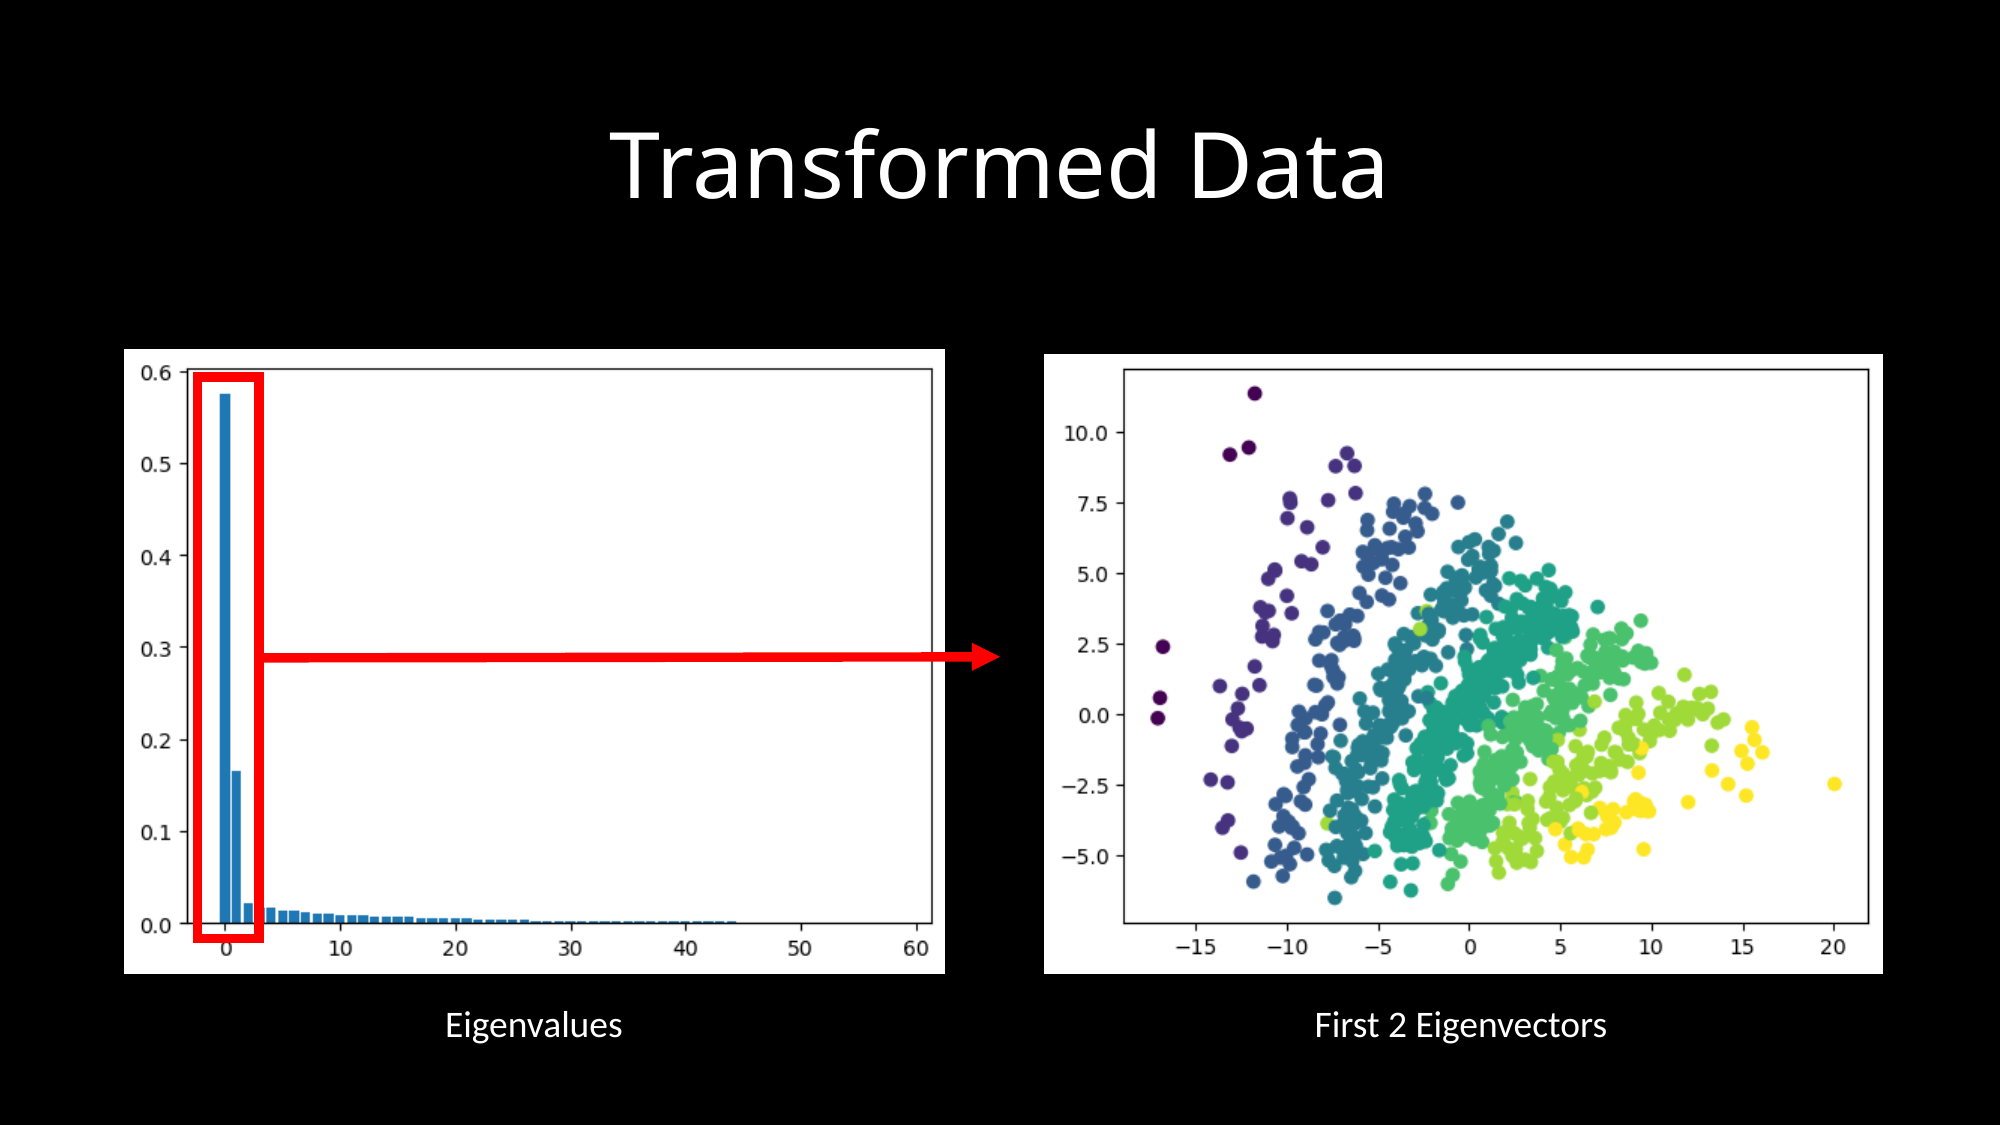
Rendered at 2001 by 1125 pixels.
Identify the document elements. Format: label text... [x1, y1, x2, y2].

text_box First 2 Eigenvectors [1050, 980, 1872, 1066]
picture [1044, 354, 1883, 974]
title Transformed Data [137, 59, 1863, 278]
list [123, 349, 945, 974]
text_box Eigenvalues [123, 980, 945, 1066]
